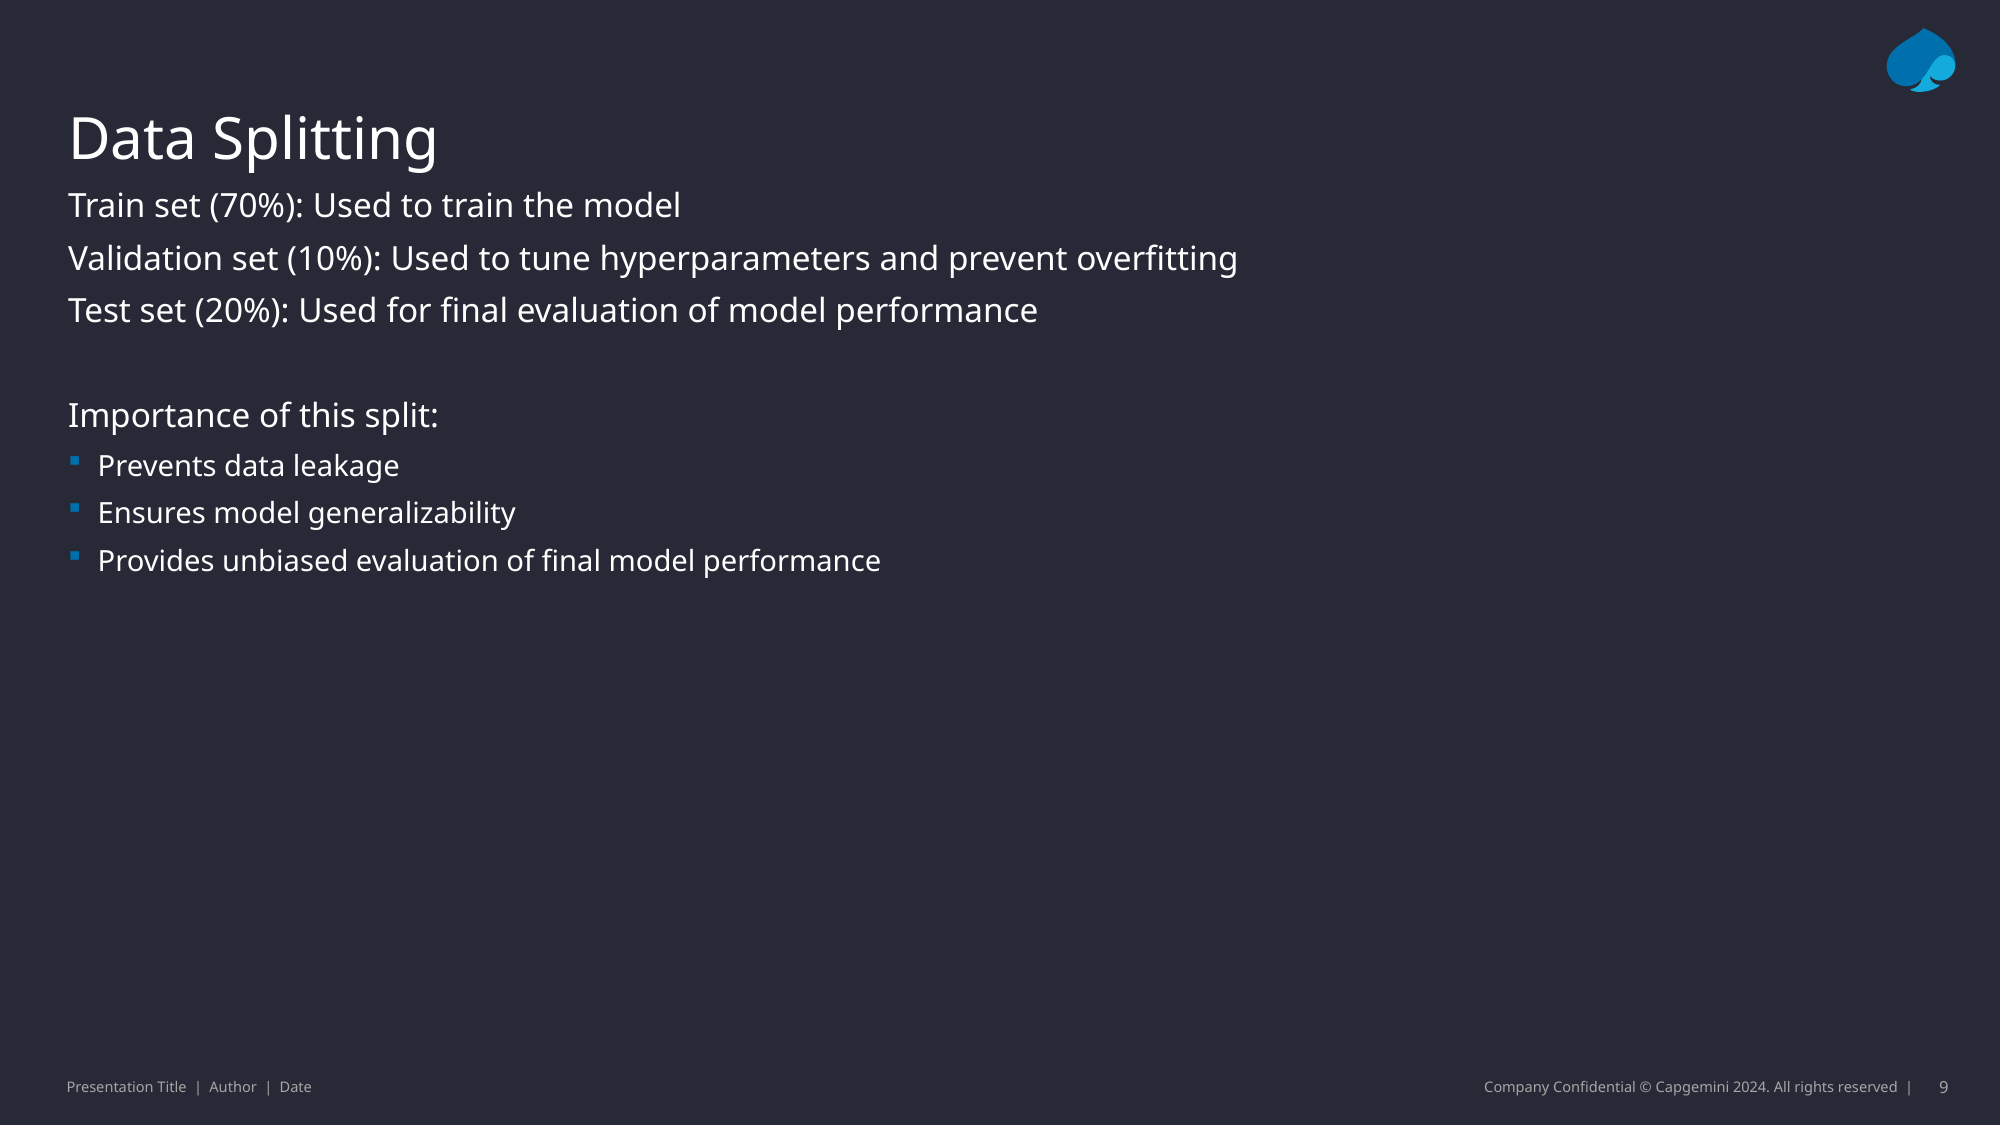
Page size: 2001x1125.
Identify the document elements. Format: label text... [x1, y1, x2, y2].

title Data Splitting [68, 42, 1874, 173]
list Train set (70%): Used to train the model Validation set (10%): Used to tune hyperparameters and prevent overfitting Test set (20%): Used for final evaluation of model performance Importance of this split: Prevents data leakage Ensures model generalizability Provides unbiased evaluation of final model performance [68, 184, 1934, 597]
